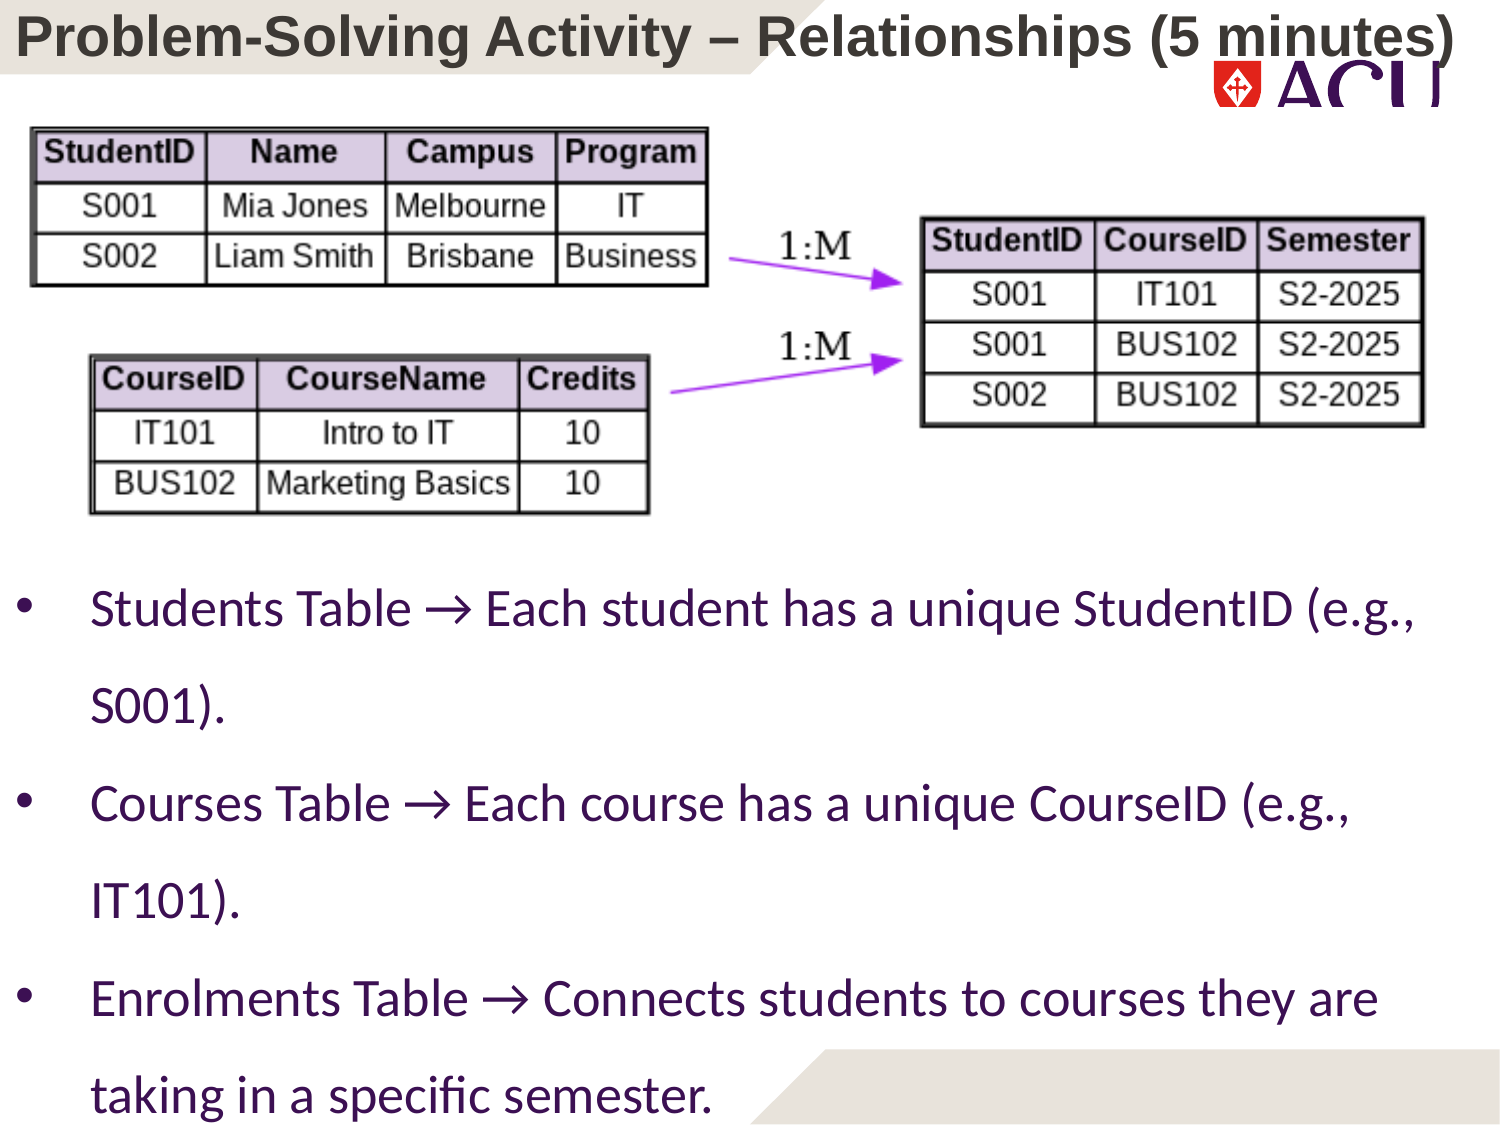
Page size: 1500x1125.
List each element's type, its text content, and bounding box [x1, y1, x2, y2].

text_box Students Table → Each student has a unique StudentID (e.g., S001). Courses Table → Each course has a unique CourseID (e.g., IT101). Enrolments Table → Connects students to courses they are taking in a specific semester. [0, 532, 1500, 1125]
title Problem-Solving Activity – Relationships (5 minutes) [0, 0, 1500, 76]
picture [0, 107, 1457, 535]
